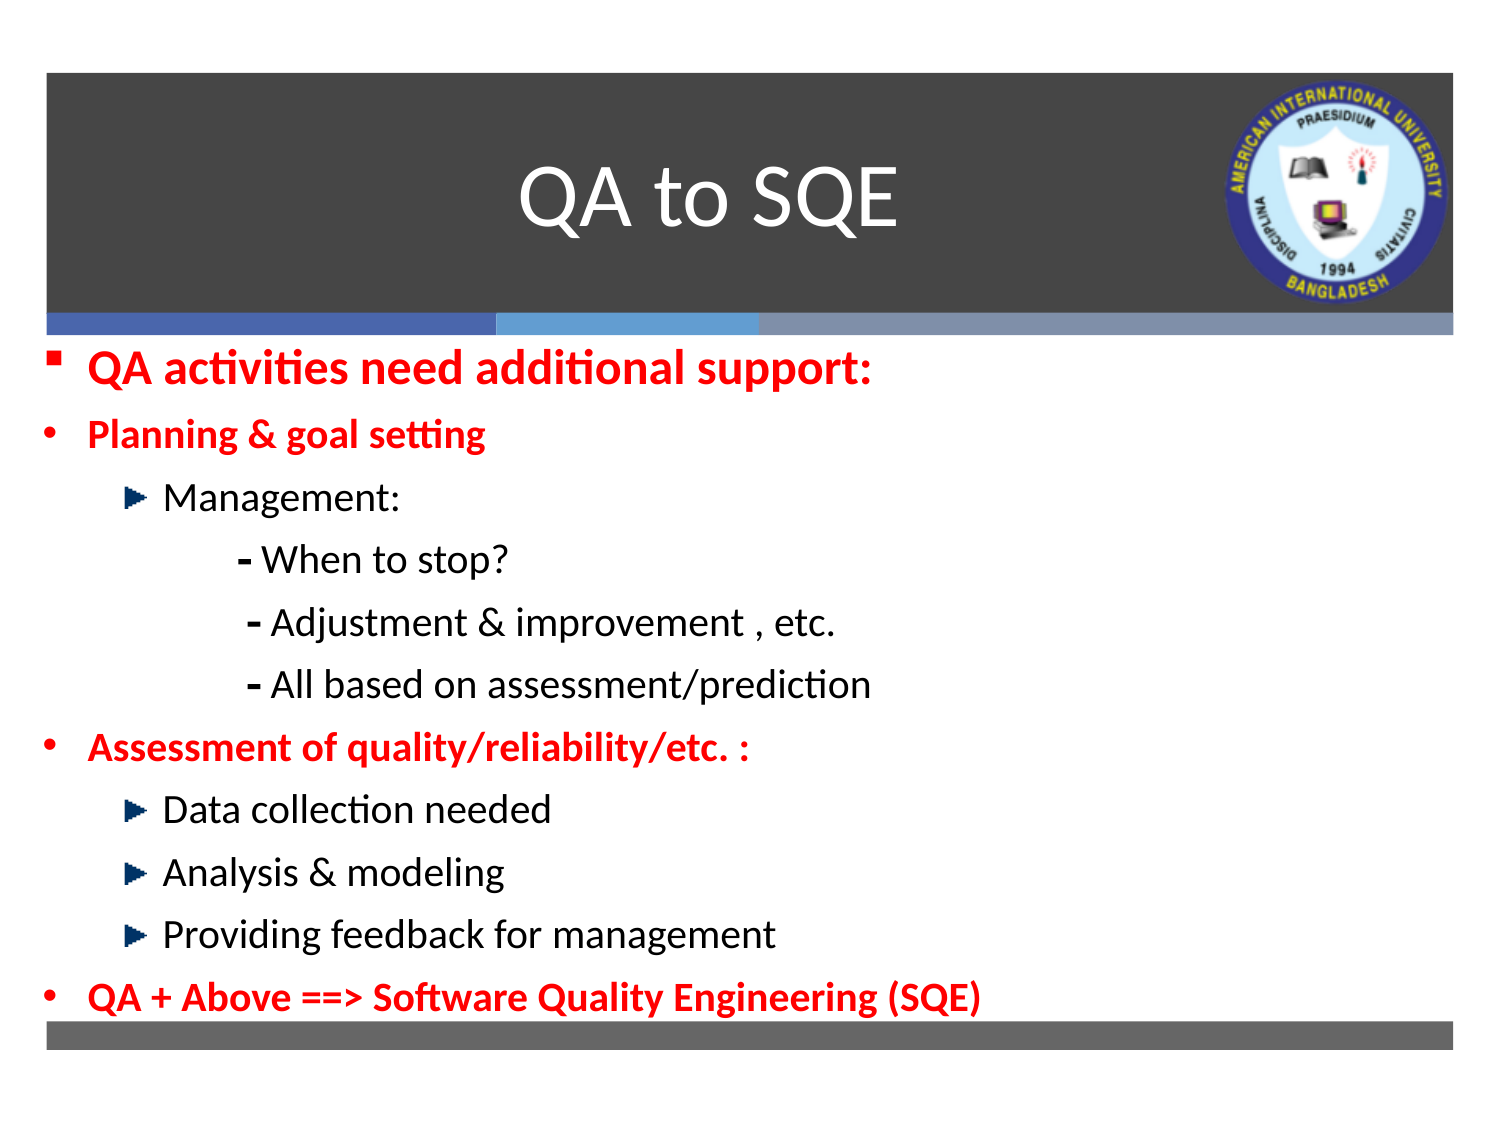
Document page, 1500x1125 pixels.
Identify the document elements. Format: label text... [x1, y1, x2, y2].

picture [117, 479, 147, 509]
picture [117, 855, 147, 885]
text_box QA activities need additional support: Planning & goal setting Management:  When to stop?  Adjustment & improvement , etc.  All based on assessment/prediction Assessment of quality/reliability/etc. : Data collection needed Analysis & modeling Providing feedback for management QA + Above ==> Software Quality Engineering (SQE) [27, 327, 1443, 1028]
picture [1220, 75, 1454, 310]
title QA to SQE [69, 73, 1351, 253]
picture [117, 917, 147, 947]
picture [117, 792, 147, 822]
